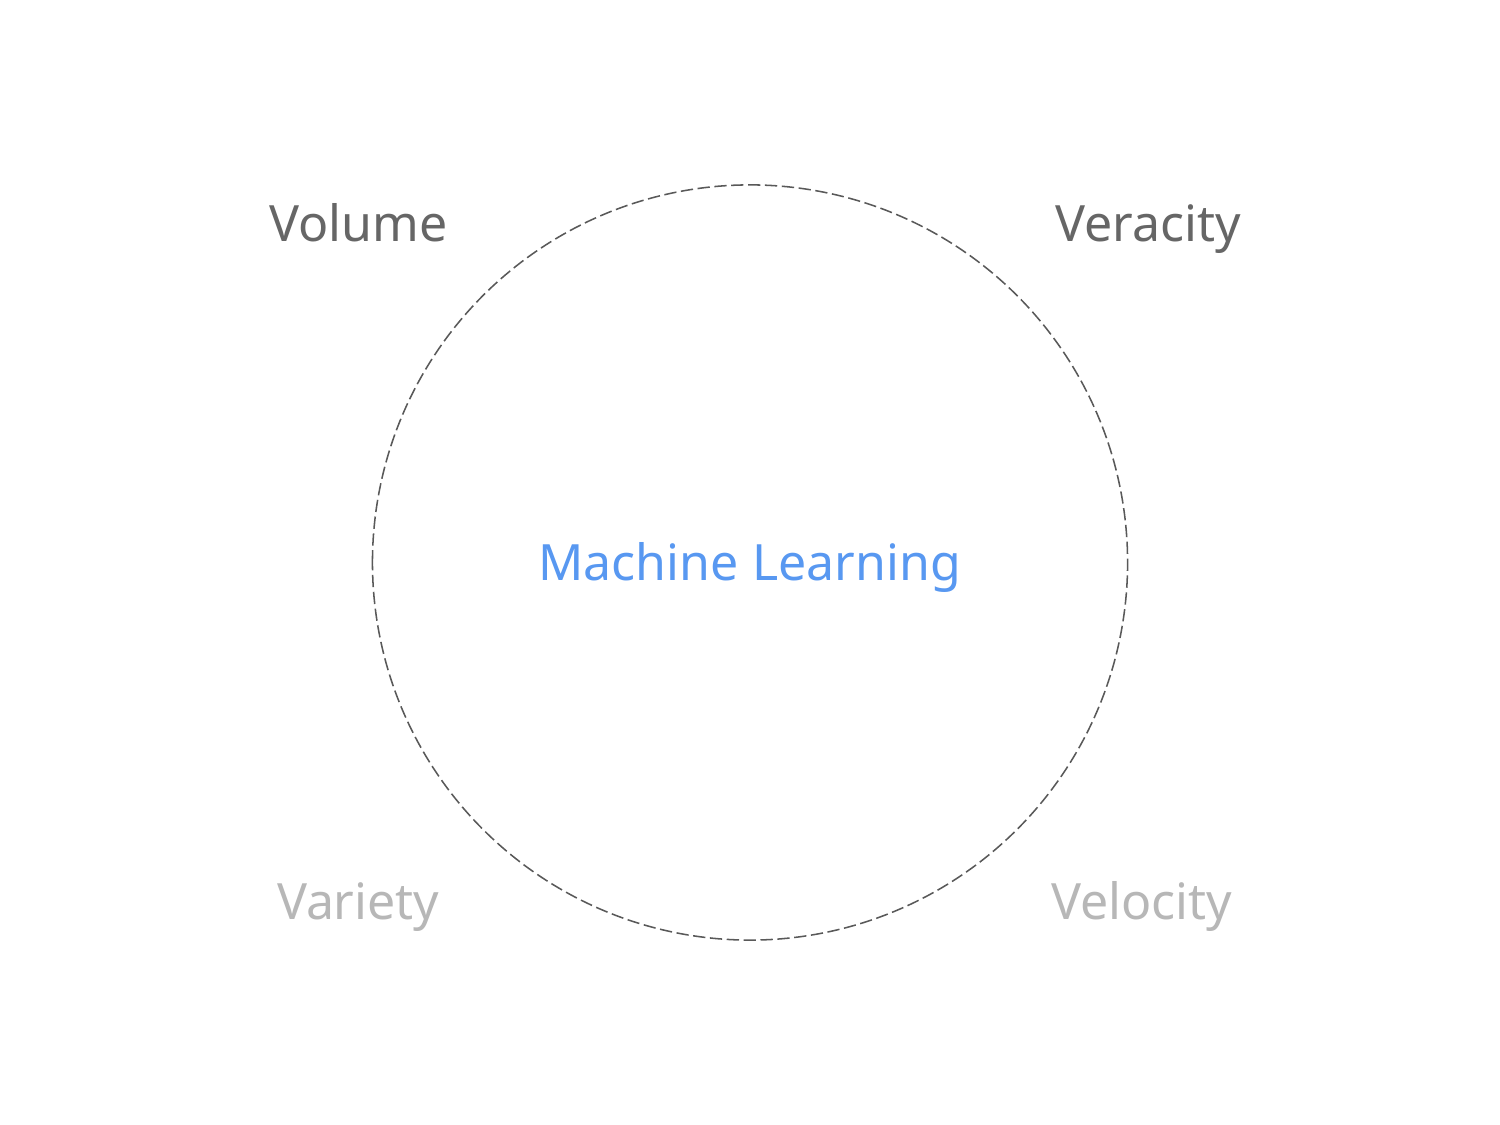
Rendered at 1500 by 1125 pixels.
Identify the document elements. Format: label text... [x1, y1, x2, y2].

text_box Machine Learning [492, 515, 1008, 610]
text_box Volume [242, 175, 475, 271]
text_box Velocity [1025, 854, 1258, 949]
text_box Veracity [1038, 175, 1258, 271]
text_box [372, 184, 1128, 941]
text_box Variety [242, 854, 475, 949]
